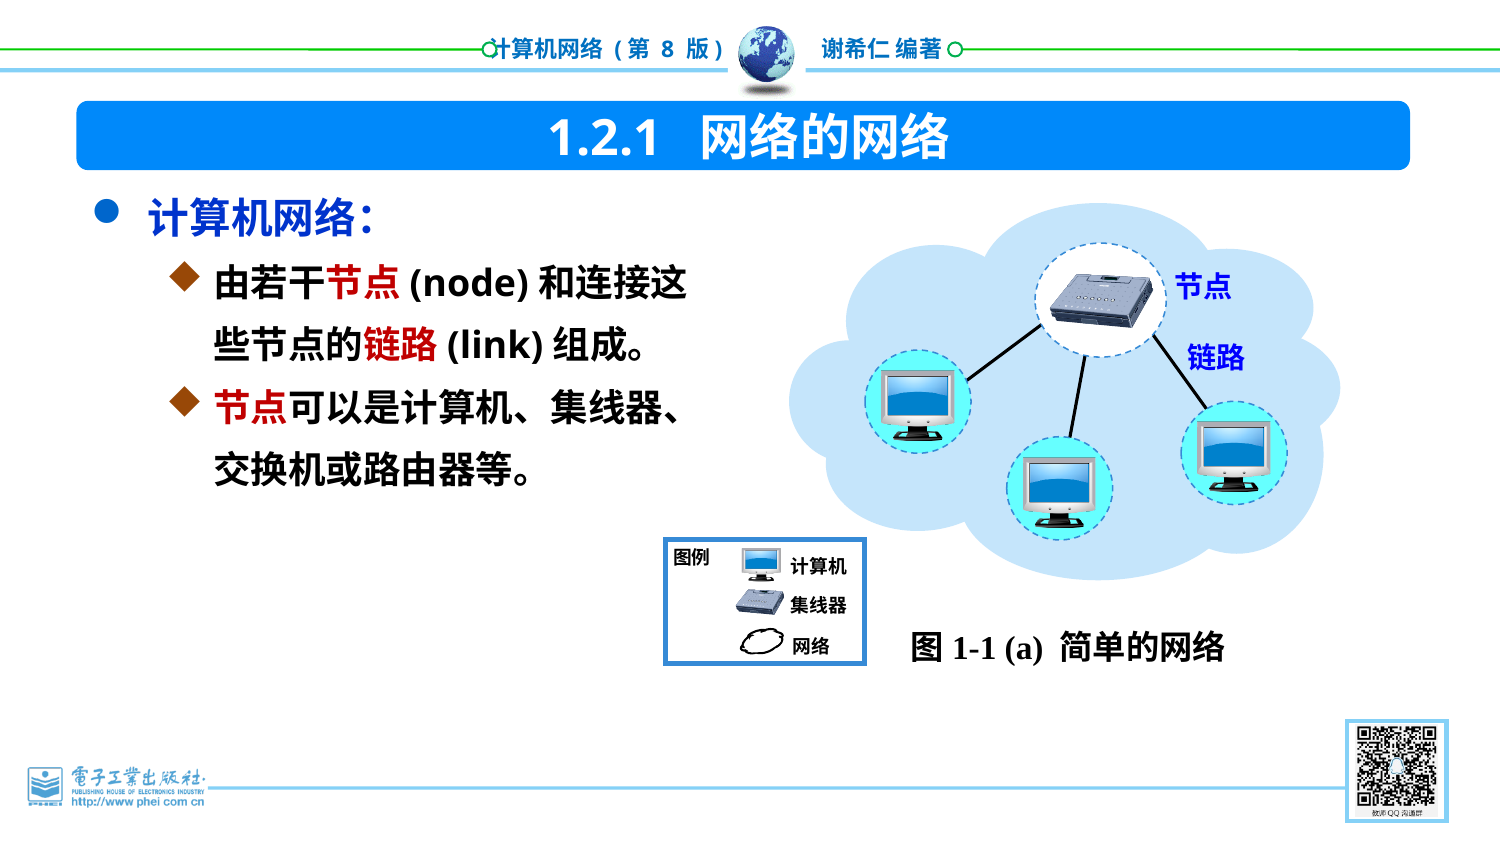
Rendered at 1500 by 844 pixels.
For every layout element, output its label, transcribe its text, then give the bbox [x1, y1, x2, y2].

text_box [788, 202, 1341, 581]
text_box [864, 242, 1288, 541]
picture [1355, 724, 1438, 817]
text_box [663, 538, 865, 664]
picture [23, 764, 208, 809]
text_box 图1-1 (a) 简单的网络 [896, 618, 1241, 674]
picture [736, 24, 796, 100]
list 计算机网络： 由若干节点(node)和连接这些节点的链路(link)组成。 节点可以是计算机、集线器、交换机或路由器等。 [76, 171, 732, 692]
list 1.2.1 网络的网络 [204, 105, 1293, 166]
